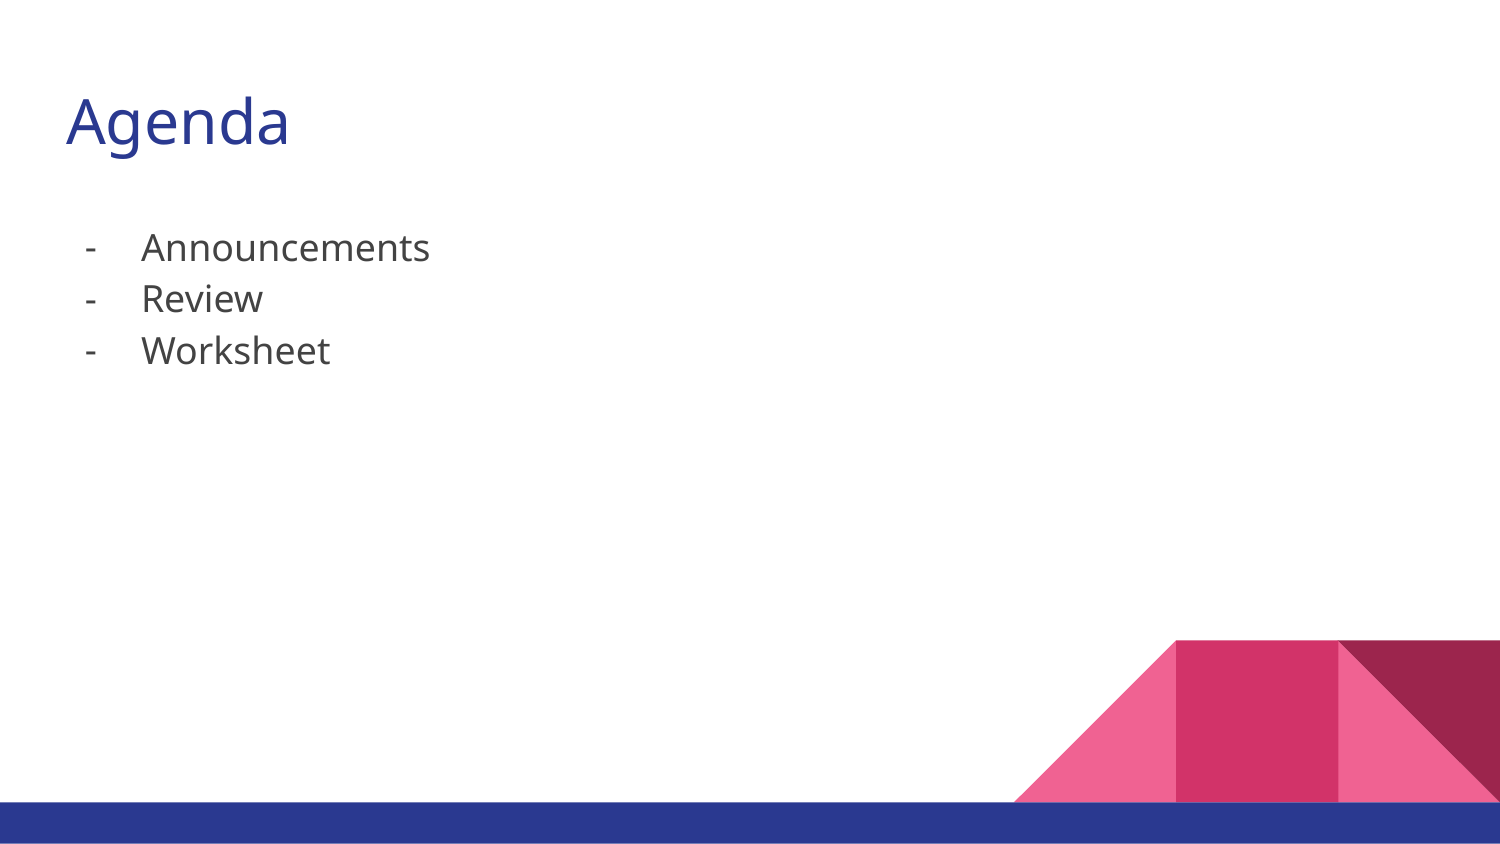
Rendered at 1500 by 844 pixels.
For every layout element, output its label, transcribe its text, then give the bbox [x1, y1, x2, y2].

list Announcements Review Worksheet [51, 201, 1449, 750]
title Agenda [51, 67, 1449, 167]
